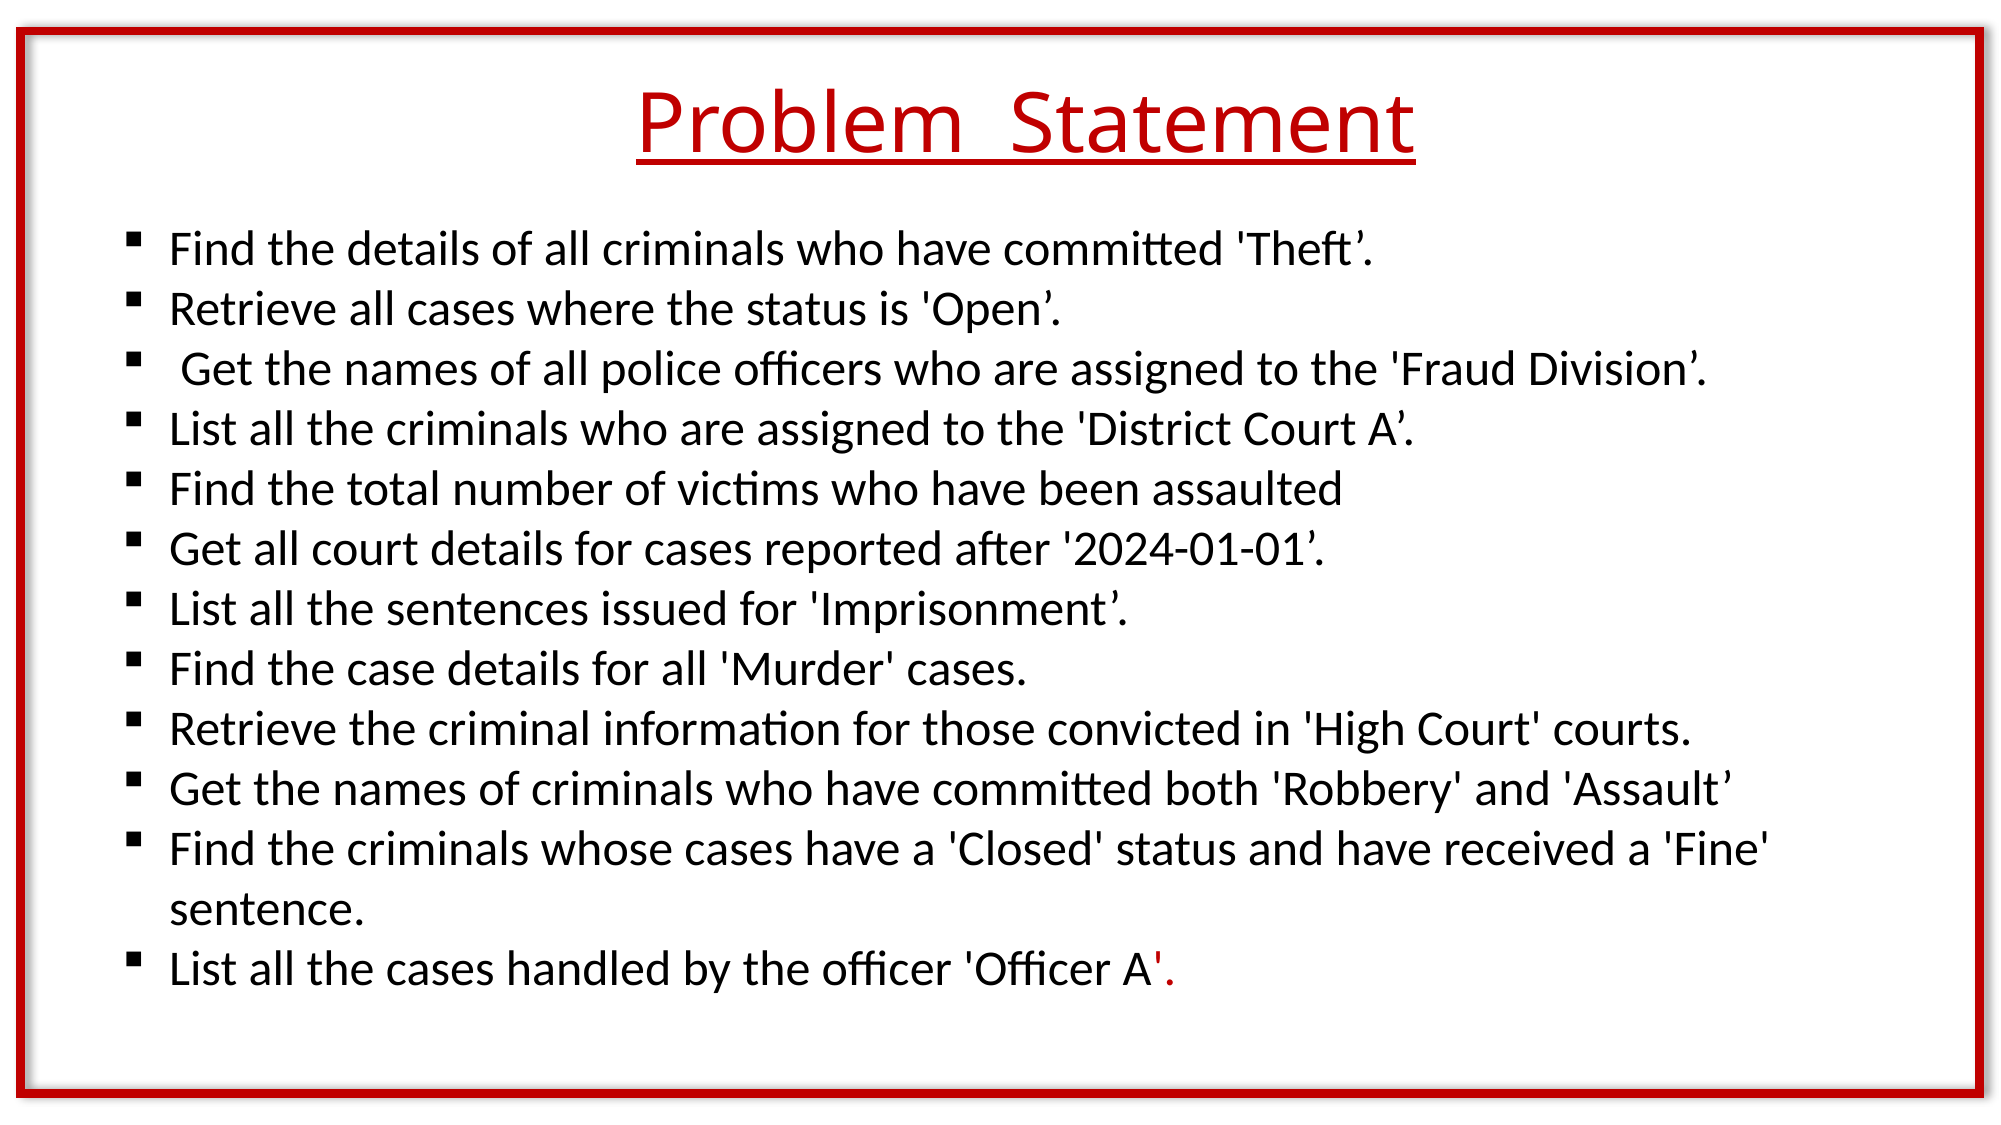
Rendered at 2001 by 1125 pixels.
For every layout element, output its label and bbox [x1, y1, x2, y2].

text_box [20, 30, 1980, 1094]
